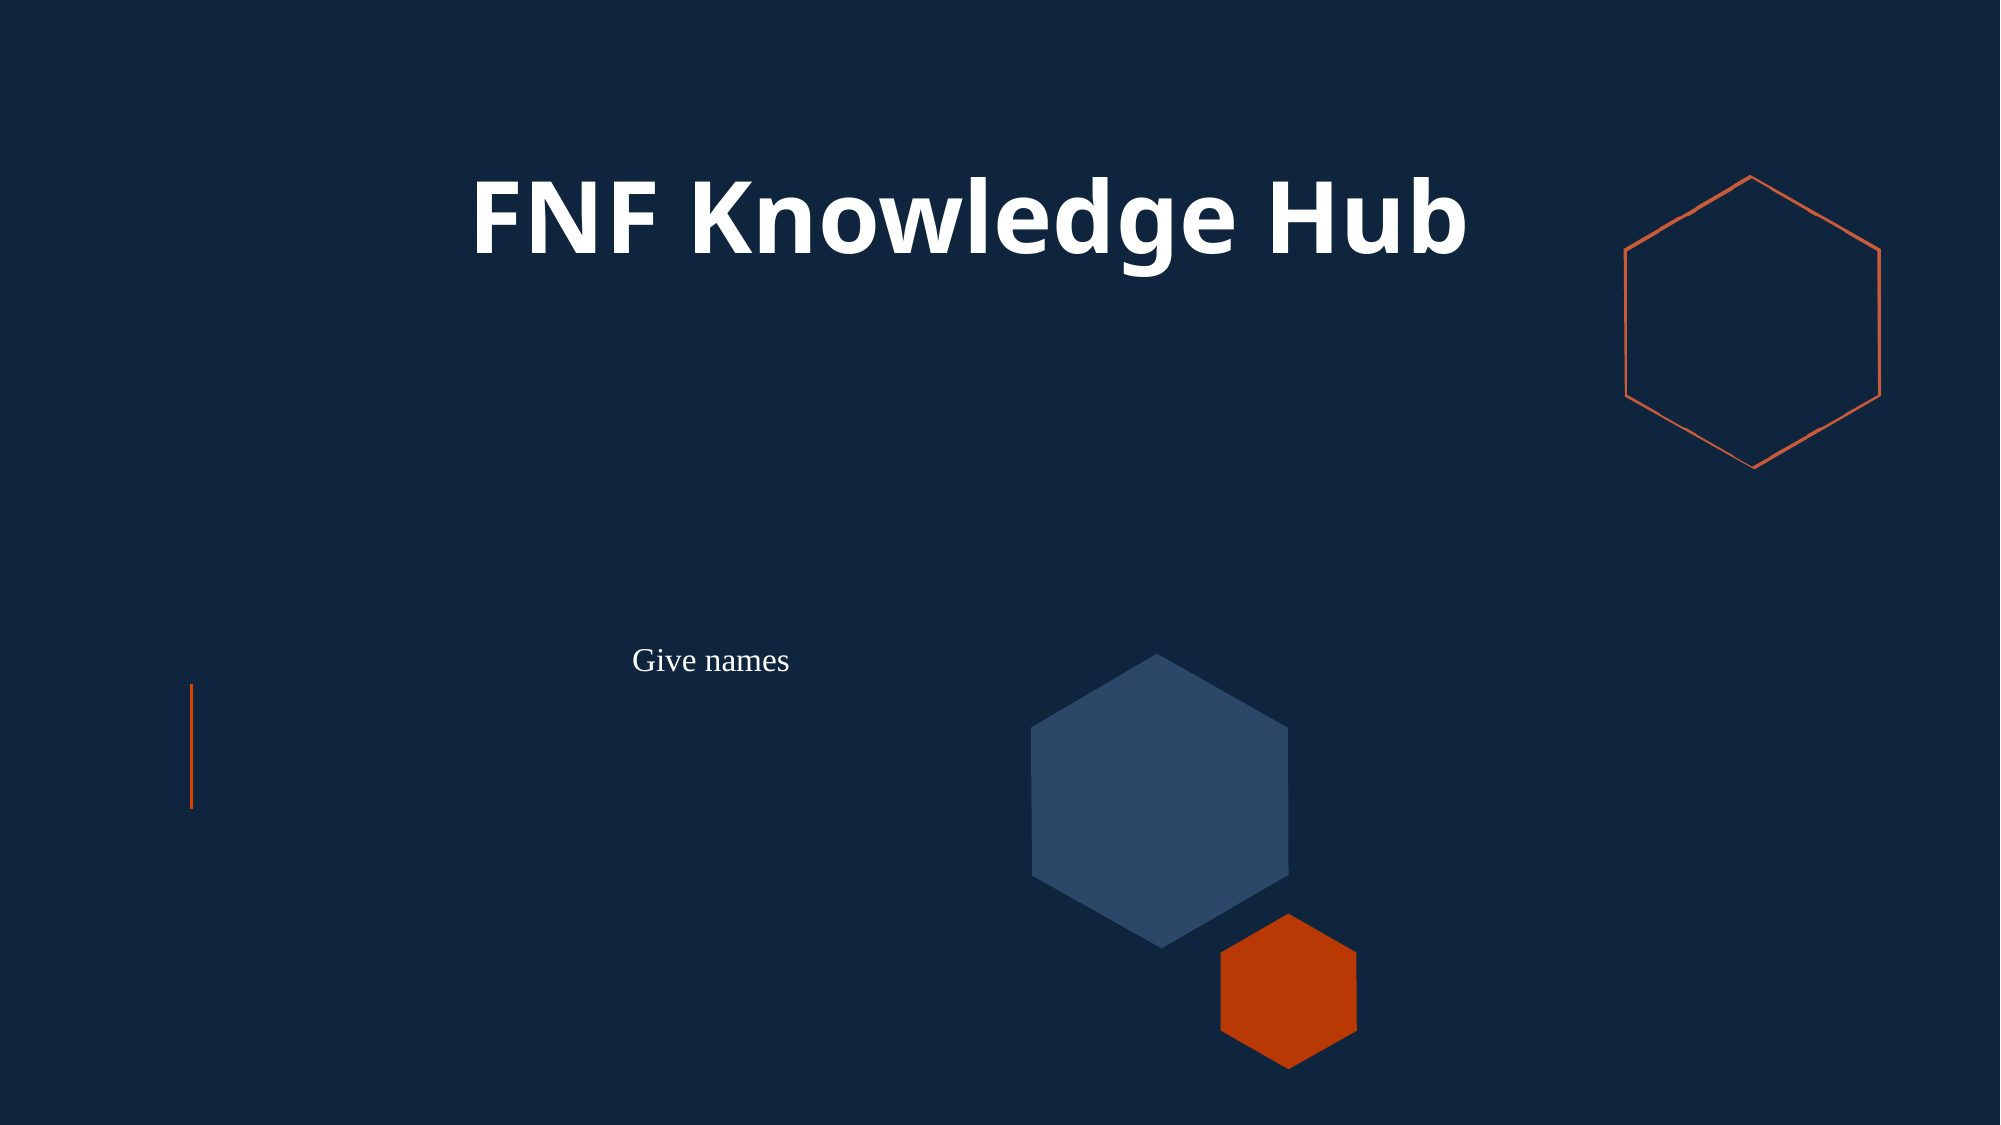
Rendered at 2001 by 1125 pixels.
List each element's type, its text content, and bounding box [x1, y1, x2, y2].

list Give names [617, 631, 955, 1102]
picture [1030, 653, 1289, 949]
picture [1623, 174, 1882, 470]
title FNF Knowledge Hub [468, 0, 1530, 403]
